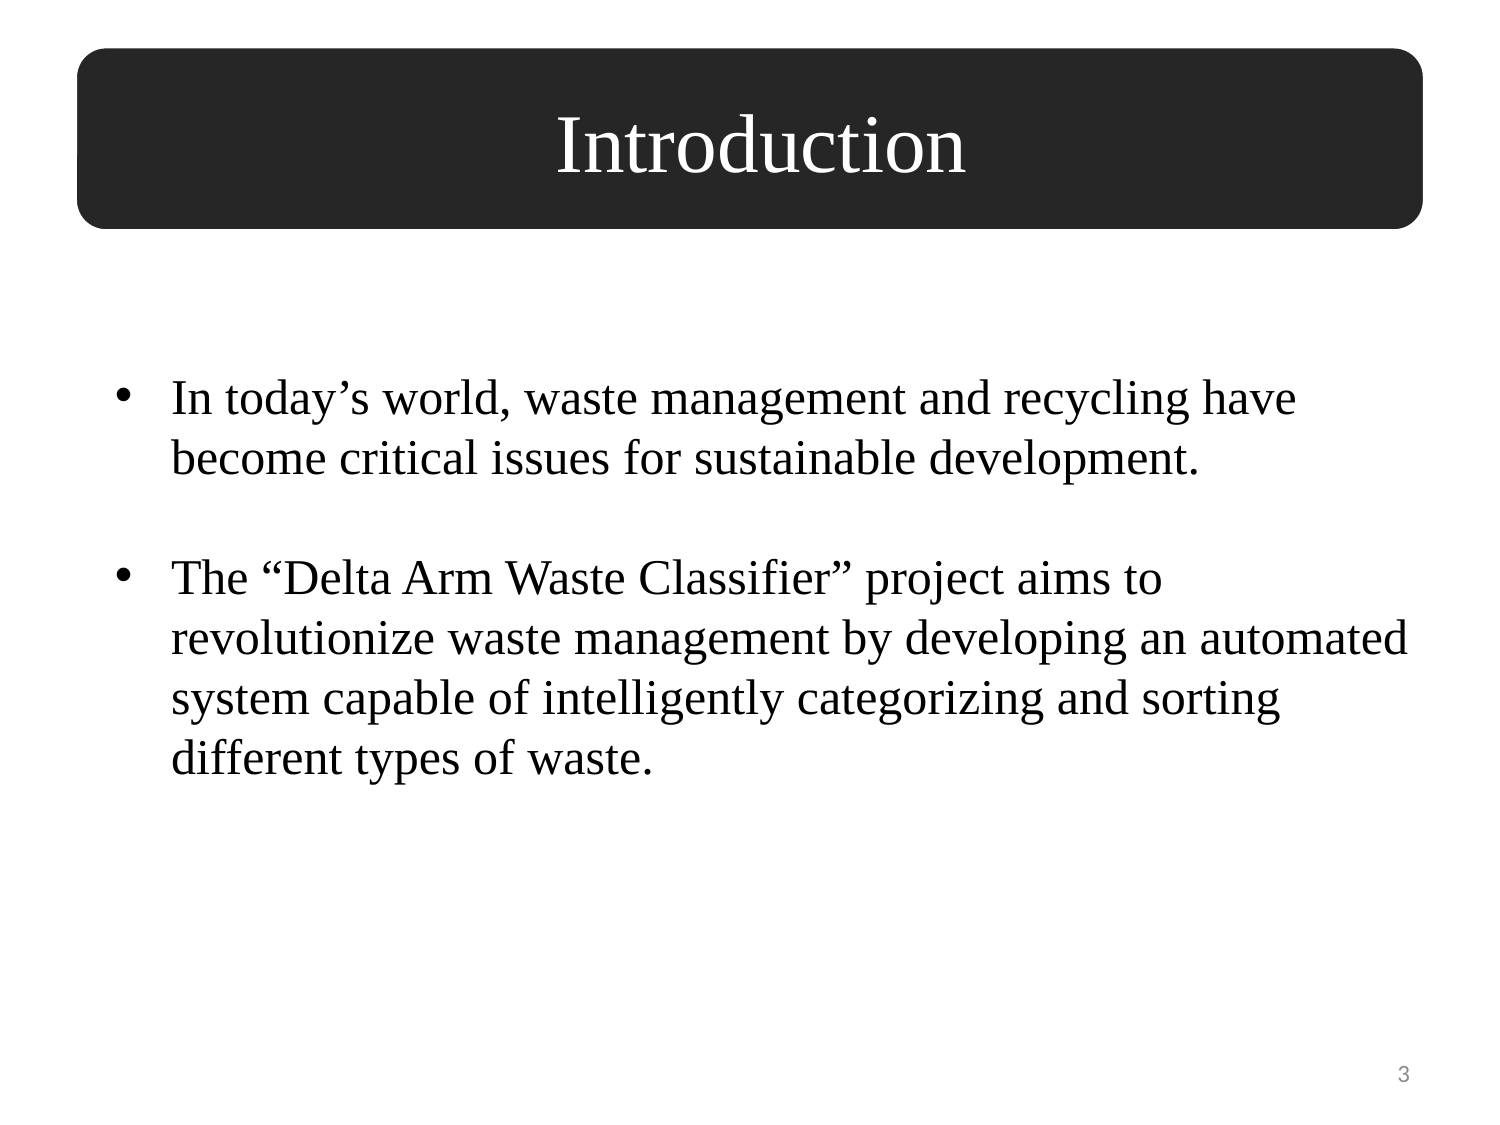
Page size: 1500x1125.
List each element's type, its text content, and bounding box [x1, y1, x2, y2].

slide_number 3 [1074, 1042, 1425, 1103]
text_box Introduction [74, 46, 1425, 232]
text_box In today’s world, waste management and recycling have become critical issues for sustainable development. The “Delta Arm Waste Classifier” project aims to revolutionize waste management by developing an automated system capable of intelligently categorizing and sorting different types of waste. [99, 356, 1425, 912]
